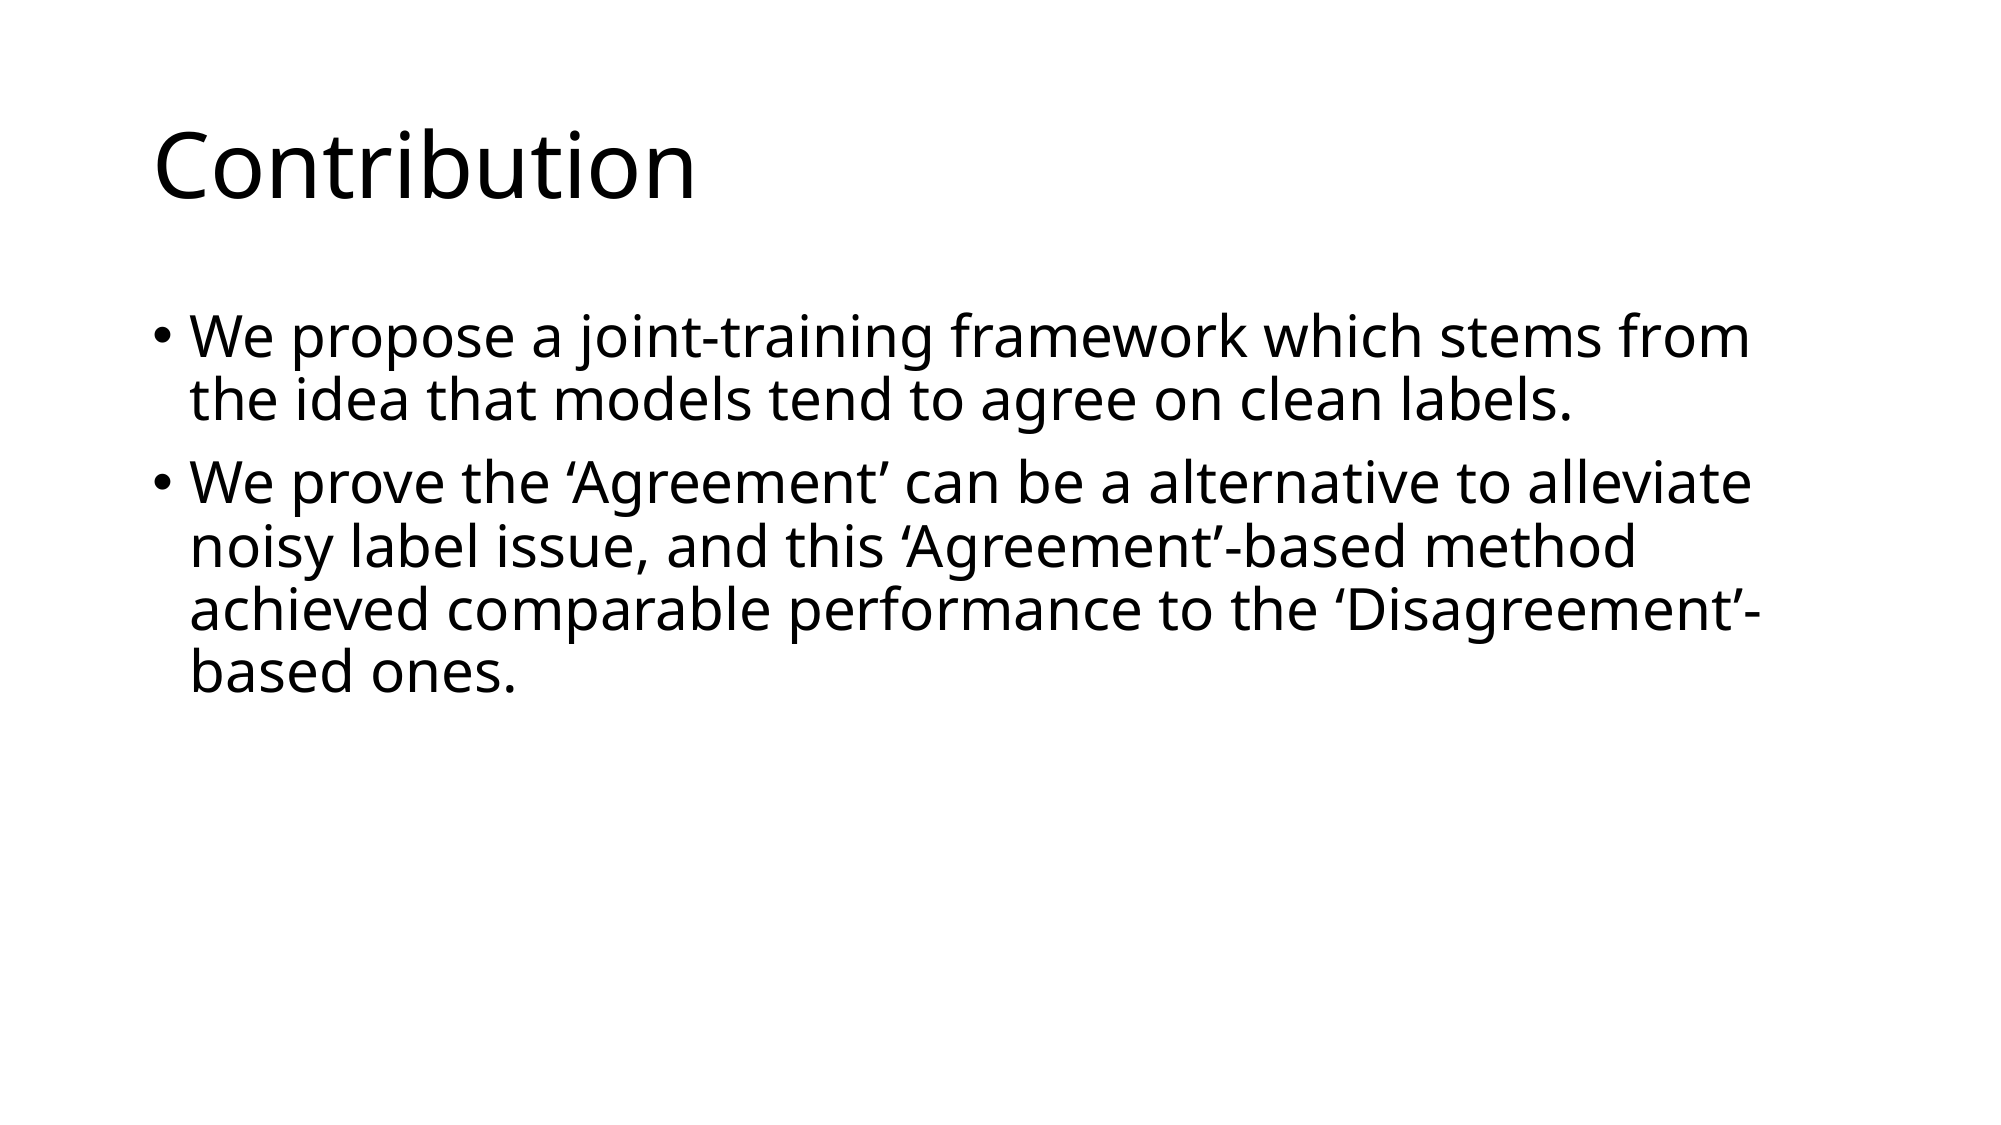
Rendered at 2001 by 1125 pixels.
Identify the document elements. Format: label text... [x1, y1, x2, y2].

title Contribution [137, 59, 1863, 278]
list We propose a joint-training framework which stems from the idea that models tend to agree on clean labels. We prove the ‘Agreement’ can be a alternative to alleviate noisy label issue, and this ‘Agreement’-based method achieved comparable performance to the ‘Disagreement’-based ones. [137, 299, 1863, 1014]
